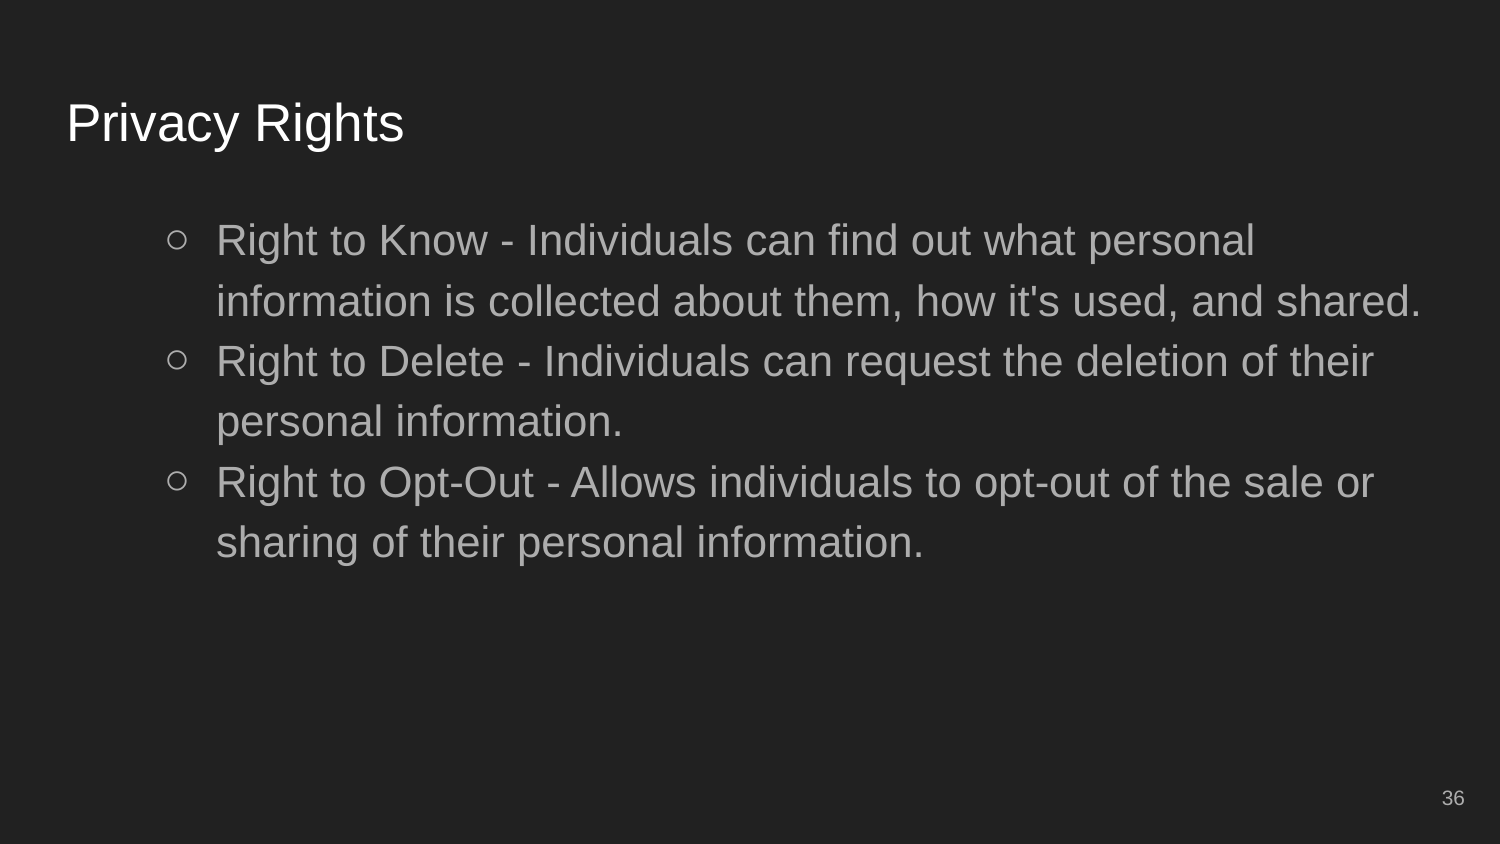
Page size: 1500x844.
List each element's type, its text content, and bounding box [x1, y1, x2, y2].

slide_number 36 [1389, 764, 1480, 830]
list Right to Know - Individuals can find out what personal information is collected about them, how it's used, and shared. Right to Delete - Individuals can request the deletion of their personal information. Right to Opt-Out - Allows individuals to opt-out of the sale or sharing of their personal information. [51, 189, 1449, 750]
title Privacy Rights [51, 72, 1449, 167]
